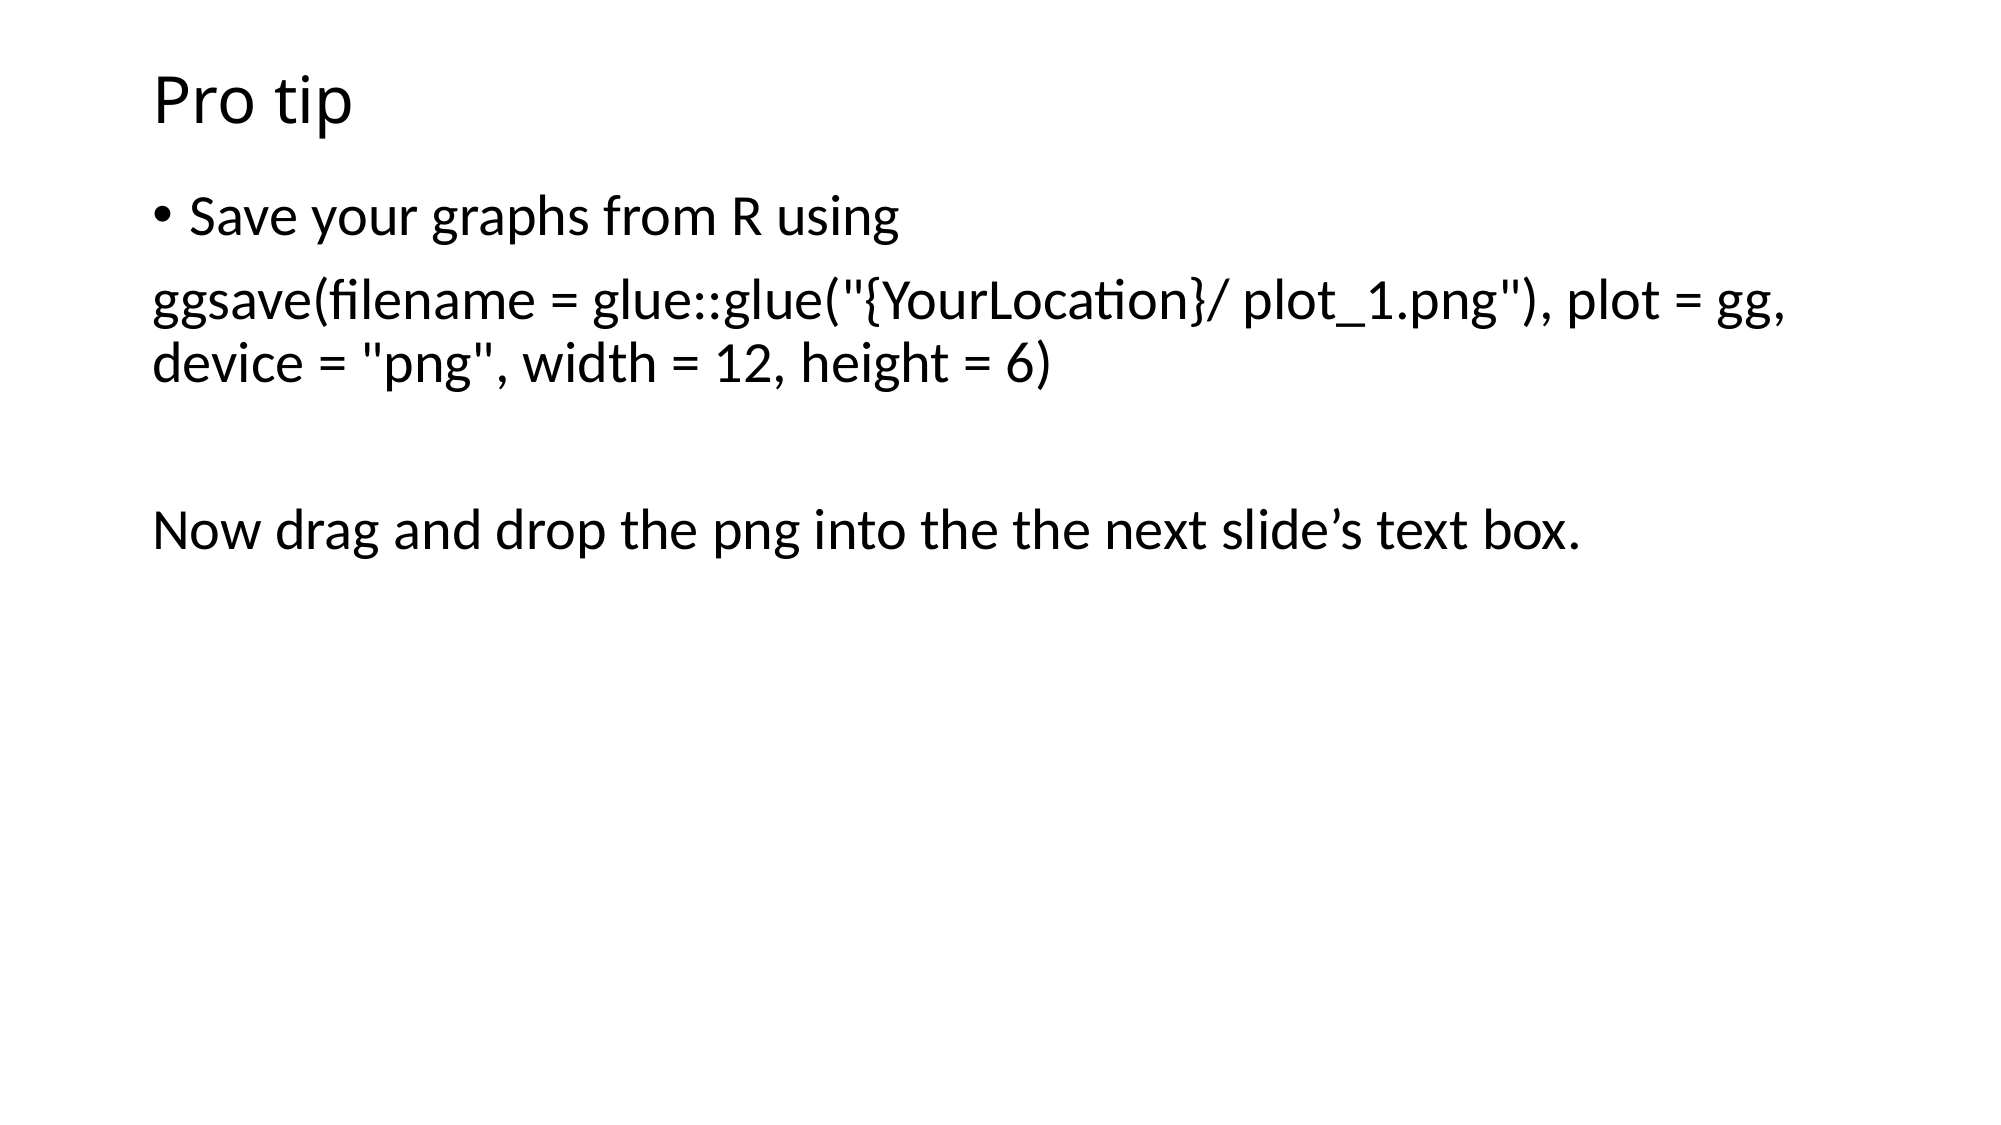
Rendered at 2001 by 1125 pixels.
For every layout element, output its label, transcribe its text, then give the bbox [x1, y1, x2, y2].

list Save your graphs from R using ggsave(filename = glue::glue("{YourLocation}/ plot_1.png"), plot = gg, device = "png", width = 12, height = 6) Now drag and drop the png into the the next slide’s text box. [137, 177, 1863, 1014]
title Pro tip [137, 59, 1863, 146]
